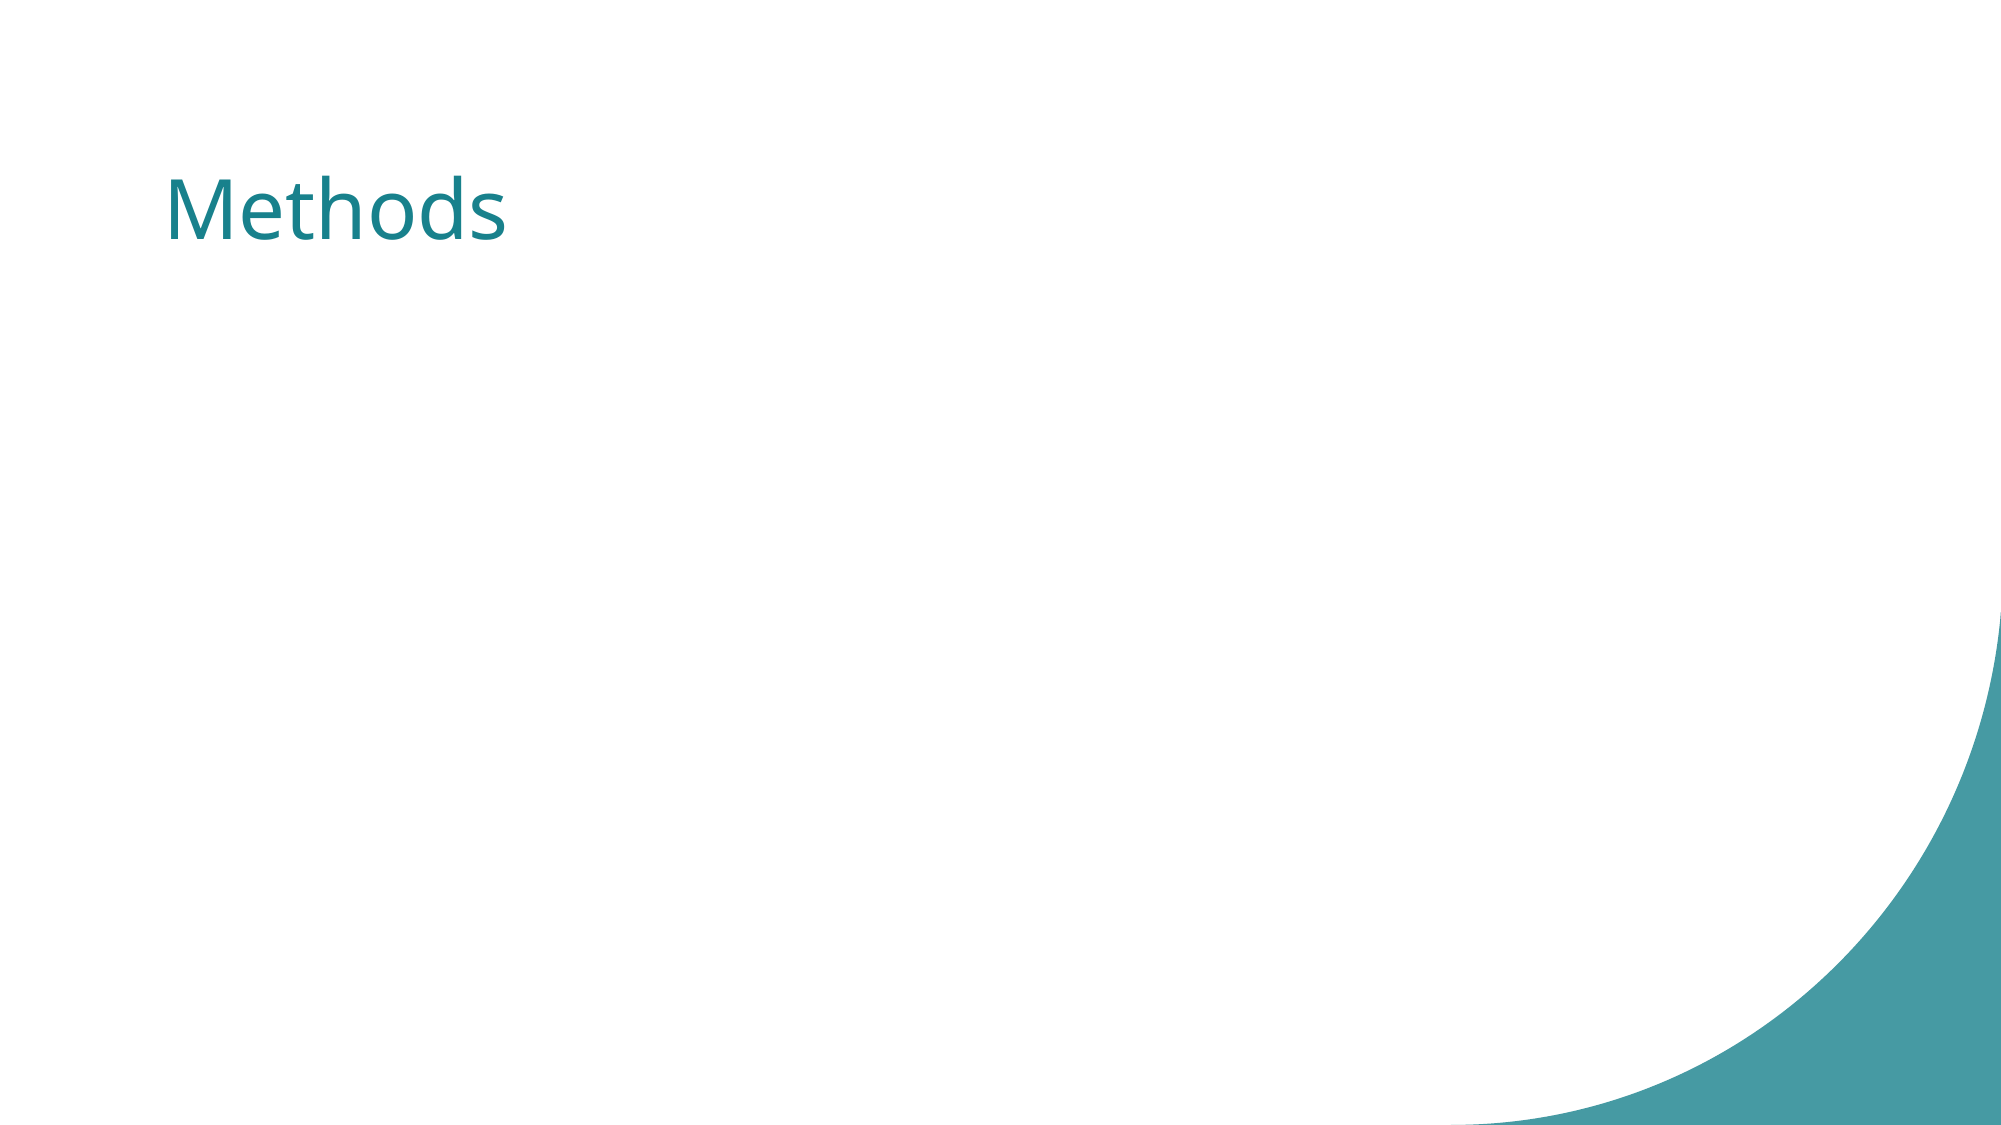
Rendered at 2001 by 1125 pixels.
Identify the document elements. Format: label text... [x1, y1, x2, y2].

title Methods [148, 96, 1775, 315]
